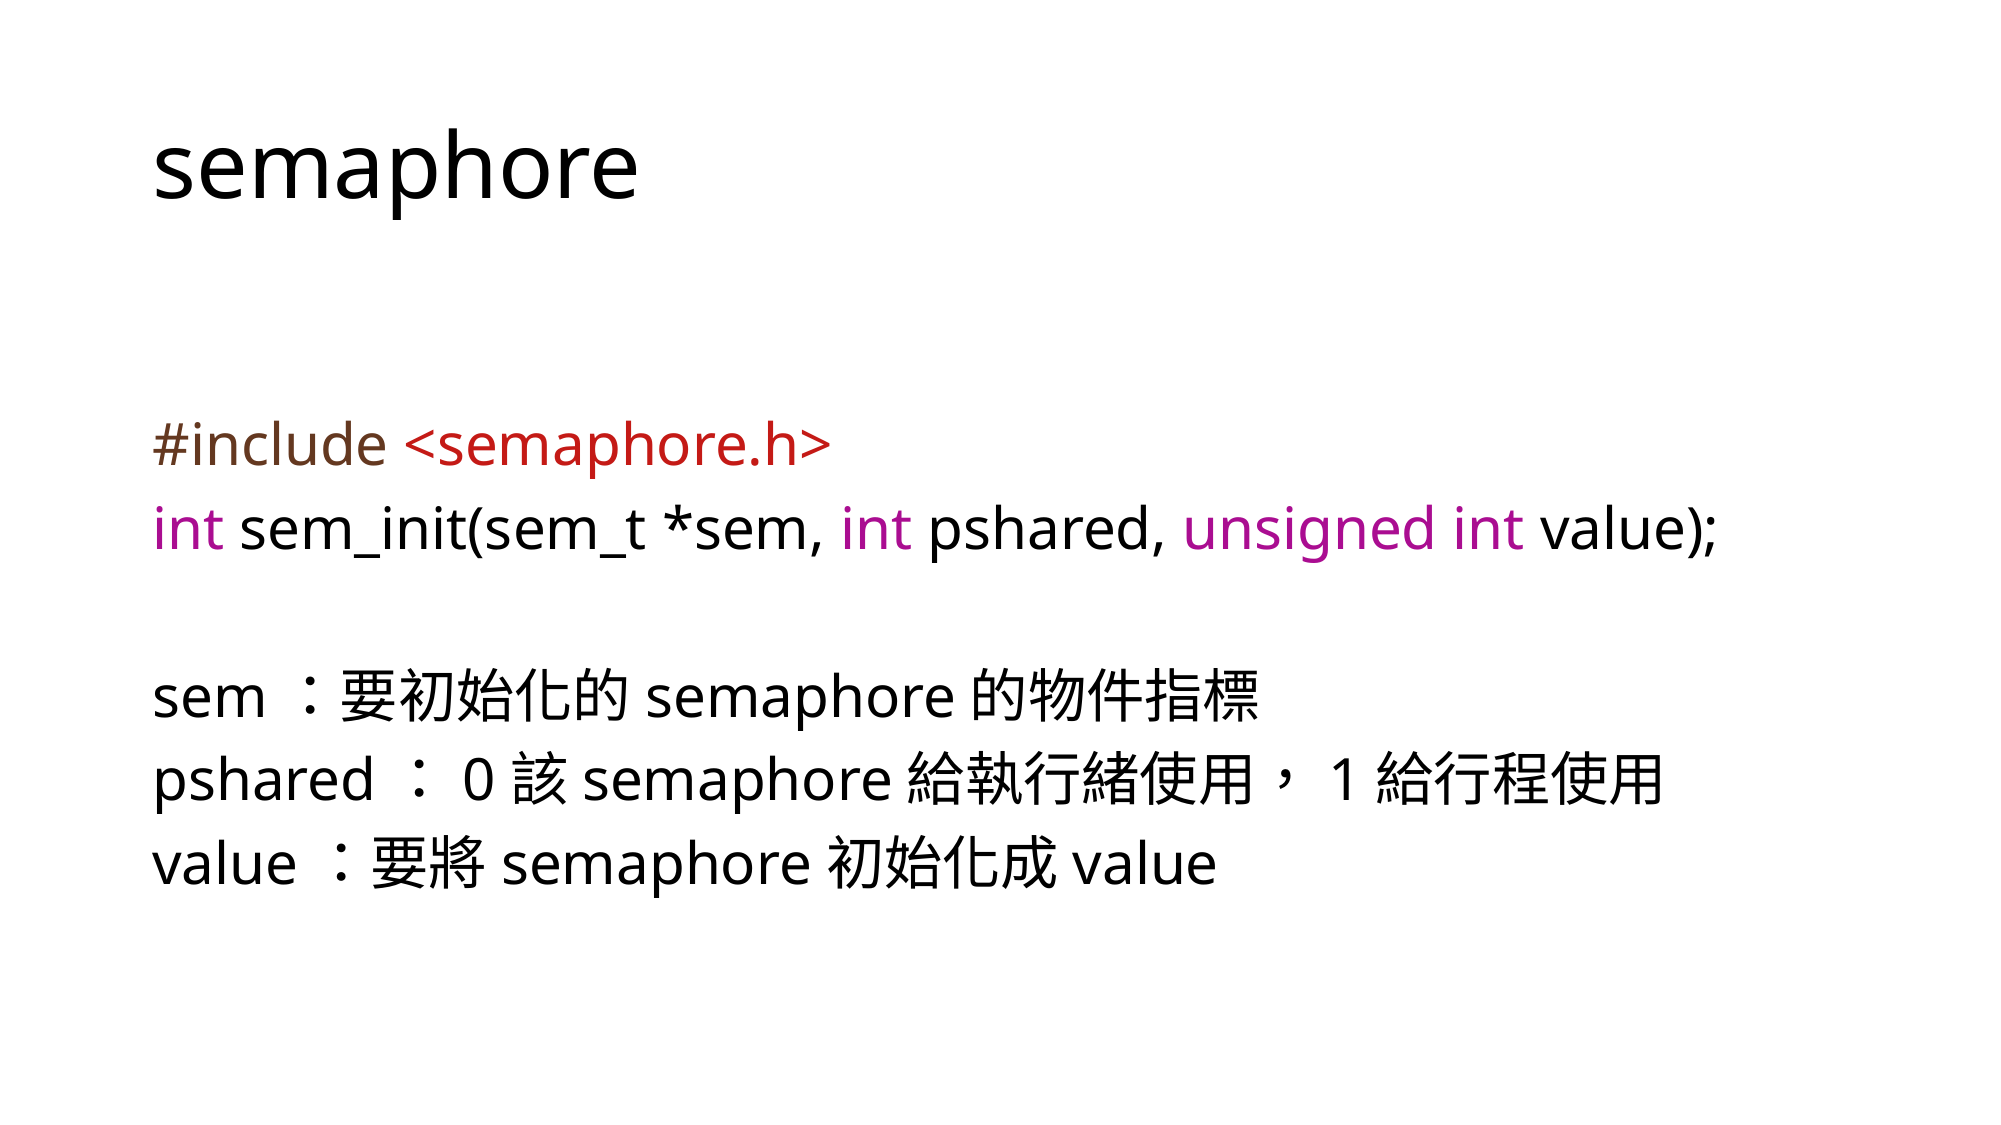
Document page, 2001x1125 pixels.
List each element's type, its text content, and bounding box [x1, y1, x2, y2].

list #include <semaphore.h> int sem_init(sem_t *sem, int pshared, unsigned int value); sem：要初始化的semaphore的物件指標 pshared：0該semaphore給執行緒使用，1給行程使用 value：要將semaphore初始化成value [137, 299, 1863, 1014]
title semaphore [137, 59, 1863, 278]
